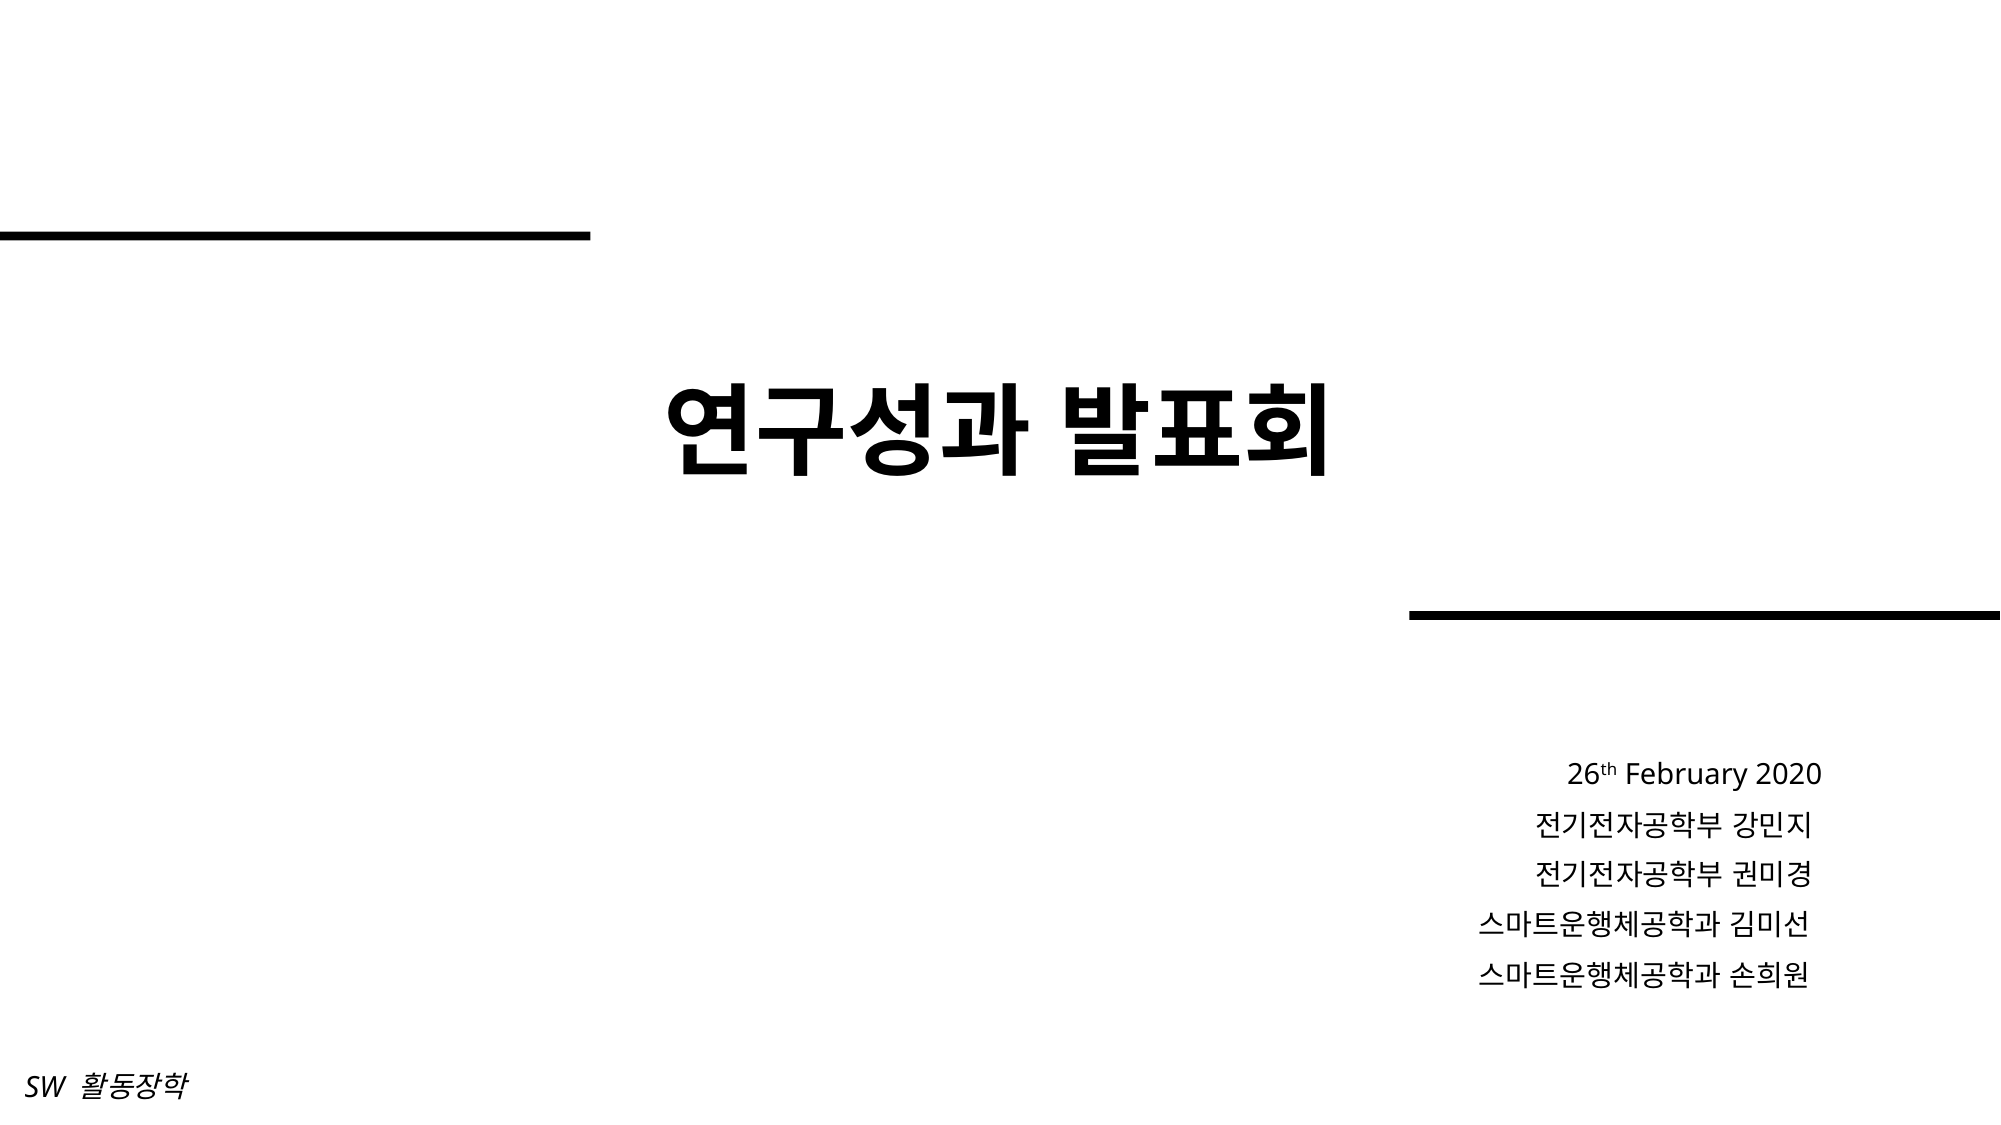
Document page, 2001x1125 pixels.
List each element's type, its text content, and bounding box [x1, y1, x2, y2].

text_box 스마트운행체공학과 손희원 [1463, 949, 1826, 1000]
text_box [1408, 610, 2000, 621]
text_box [0, 231, 591, 241]
text_box 26th February 2020 [1552, 747, 1838, 798]
text_box 전기전자공학부 권미경 [1519, 850, 1828, 899]
text_box 전기전자공학부 강민지 [1519, 799, 1828, 850]
text_box 스마트운행체공학과 김미선 [1463, 899, 1826, 949]
text_box 연구성과 발표회 [439, 359, 1561, 495]
text_box SW 활동장학 [9, 1060, 202, 1111]
